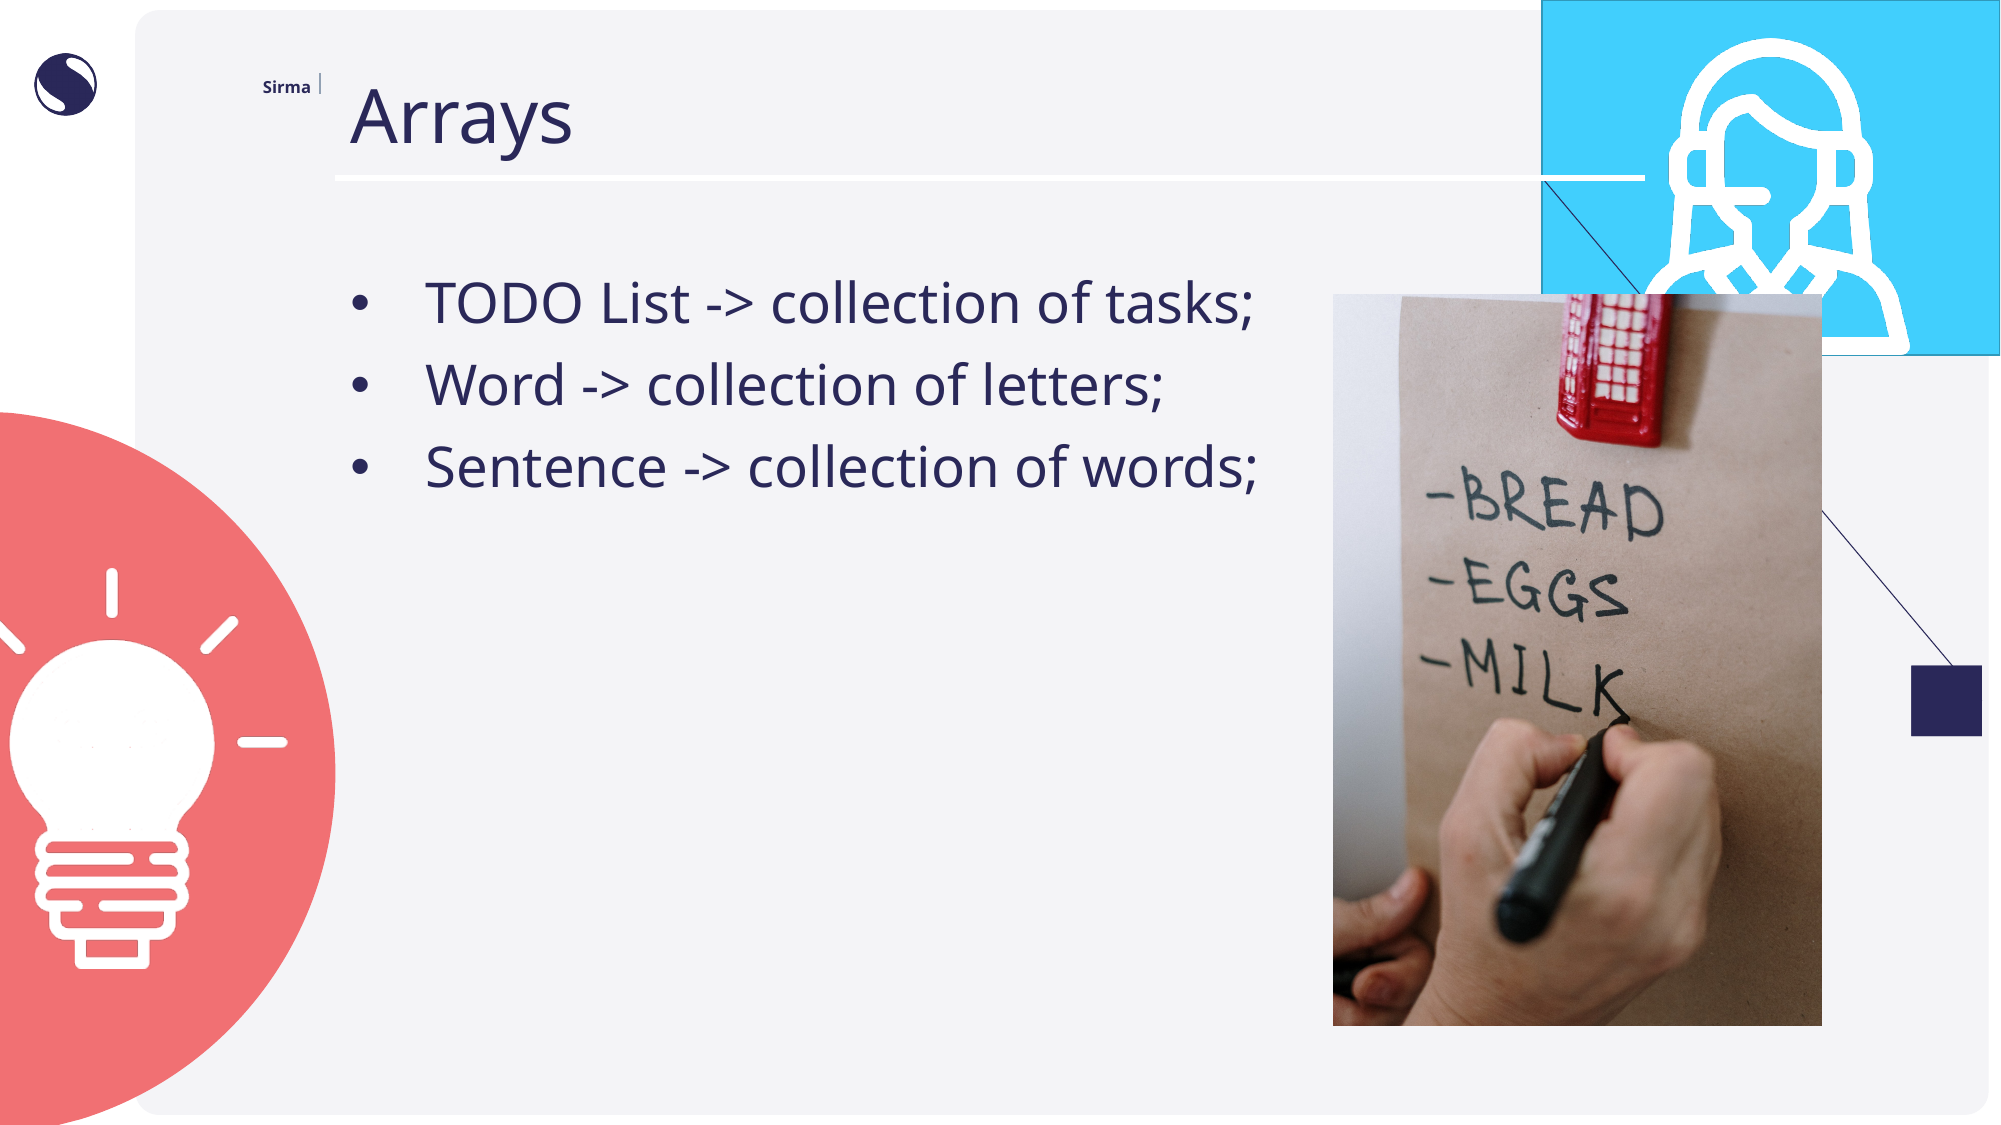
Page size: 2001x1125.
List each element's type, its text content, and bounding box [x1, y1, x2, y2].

title Arrays [335, 59, 1645, 179]
picture [1333, 294, 1822, 1026]
list TODO List -> collection of tasks; Word -> collection of letters; Sentence -> collection of words; [335, 267, 1901, 1042]
picture [1612, 38, 1929, 355]
picture [34, 53, 97, 116]
picture [0, 568, 288, 969]
